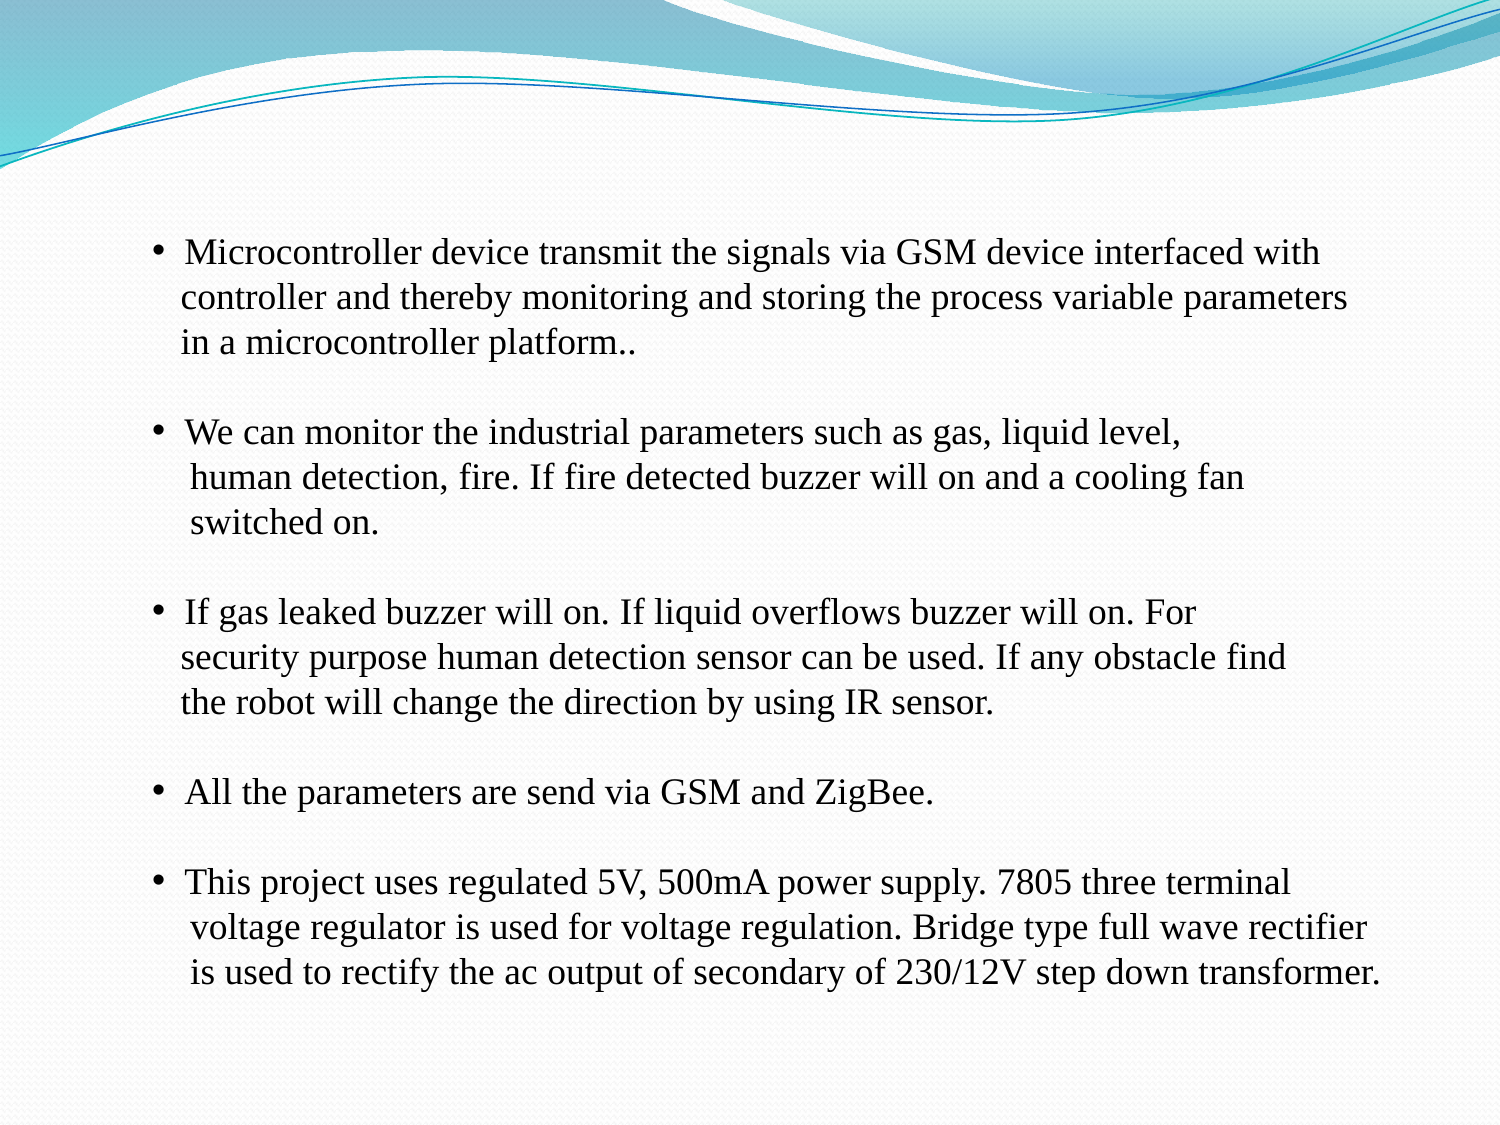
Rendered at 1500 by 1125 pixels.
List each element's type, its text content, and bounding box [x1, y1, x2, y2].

text_box Microcontroller device transmit the signals via GSM device interfaced with controller and thereby monitoring and storing the process variable parameters in a microcontroller platform.. We can monitor the industrial parameters such as gas, liquid level, human detection, fire. If fire detected buzzer will on and a cooling fan switched on. If gas leaked buzzer will on. If liquid overflows buzzer will on. For security purpose human detection sensor can be used. If any obstacle find the robot will change the direction by using IR sensor. All the parameters are send via GSM and ZigBee. This project uses regulated 5V, 500mA power supply. 7805 three terminal voltage regulator is used for voltage regulation. Bridge type full wave rectifier is used to rectify the ac output of secondary of 230/12V step down transformer. [137, 174, 1413, 1045]
